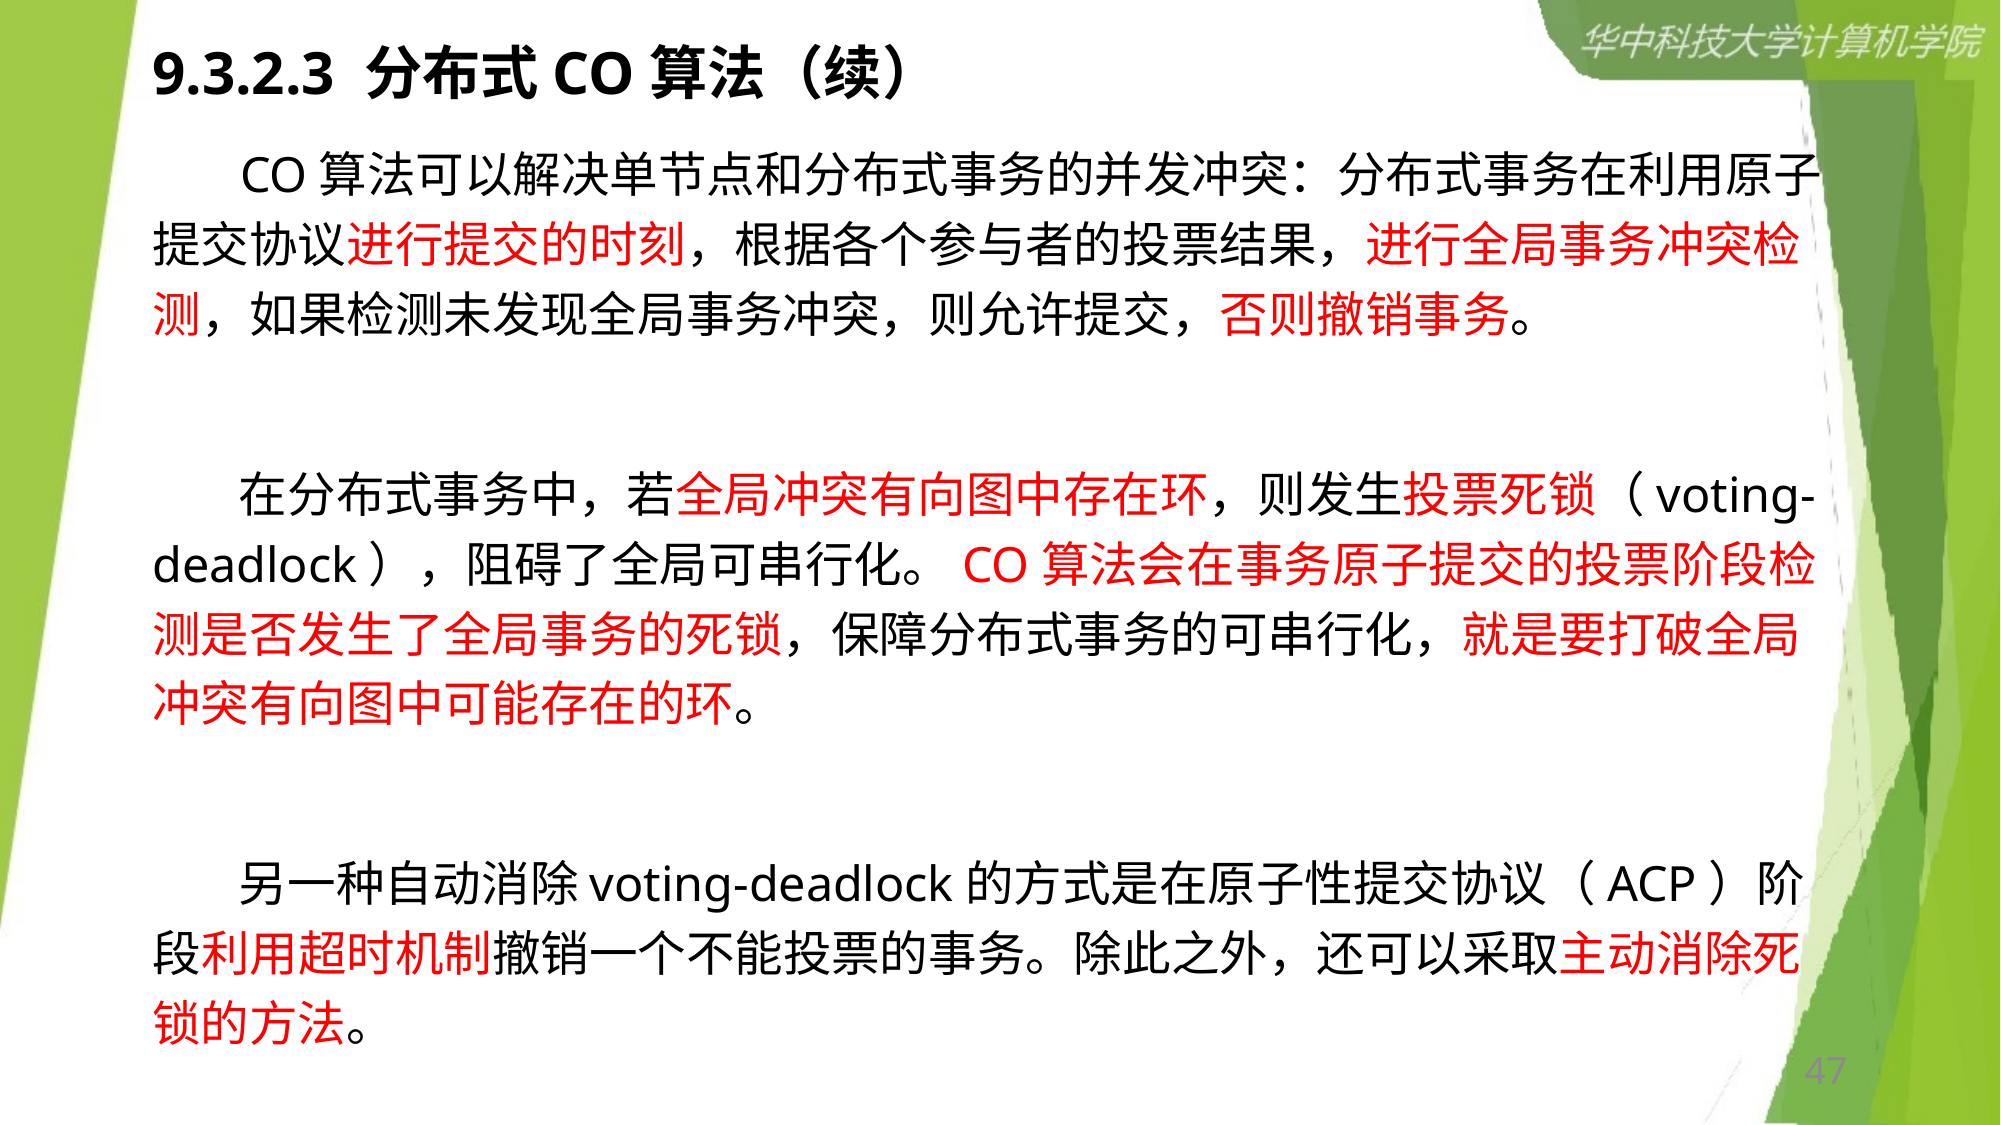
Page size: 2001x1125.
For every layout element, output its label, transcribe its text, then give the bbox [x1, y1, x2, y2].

list CO算法可以解决单节点和分布式事务的并发冲突：分布式事务在利用原子提交协议进行提交的时刻，根据各个参与者的投票结果，进行全局事务冲突检测，如果检测未发现全局事务冲突，则允许提交，否则撤销事务。 在分布式事务中，若全局冲突有向图中存在环，则发生投票死锁（voting-deadlock），阻碍了全局可串行化。CO算法会在事务原子提交的投票阶段检测是否发生了全局事务的死锁，保障分布式事务的可串行化，就是要打破全局冲突有向图中可能存在的环。 另一种自动消除voting-deadlock的方式是在原子性提交协议（ACP）阶段利用超时机制撤销一个不能投票的事务。除此之外，还可以采取主动消除死锁的方法。 [137, 125, 1863, 1065]
title 9.3.2.3 分布式CO算法（续） [137, 0, 1863, 125]
picture [0, 0, 2001, 1125]
slide_number 47 [1412, 1042, 1863, 1103]
